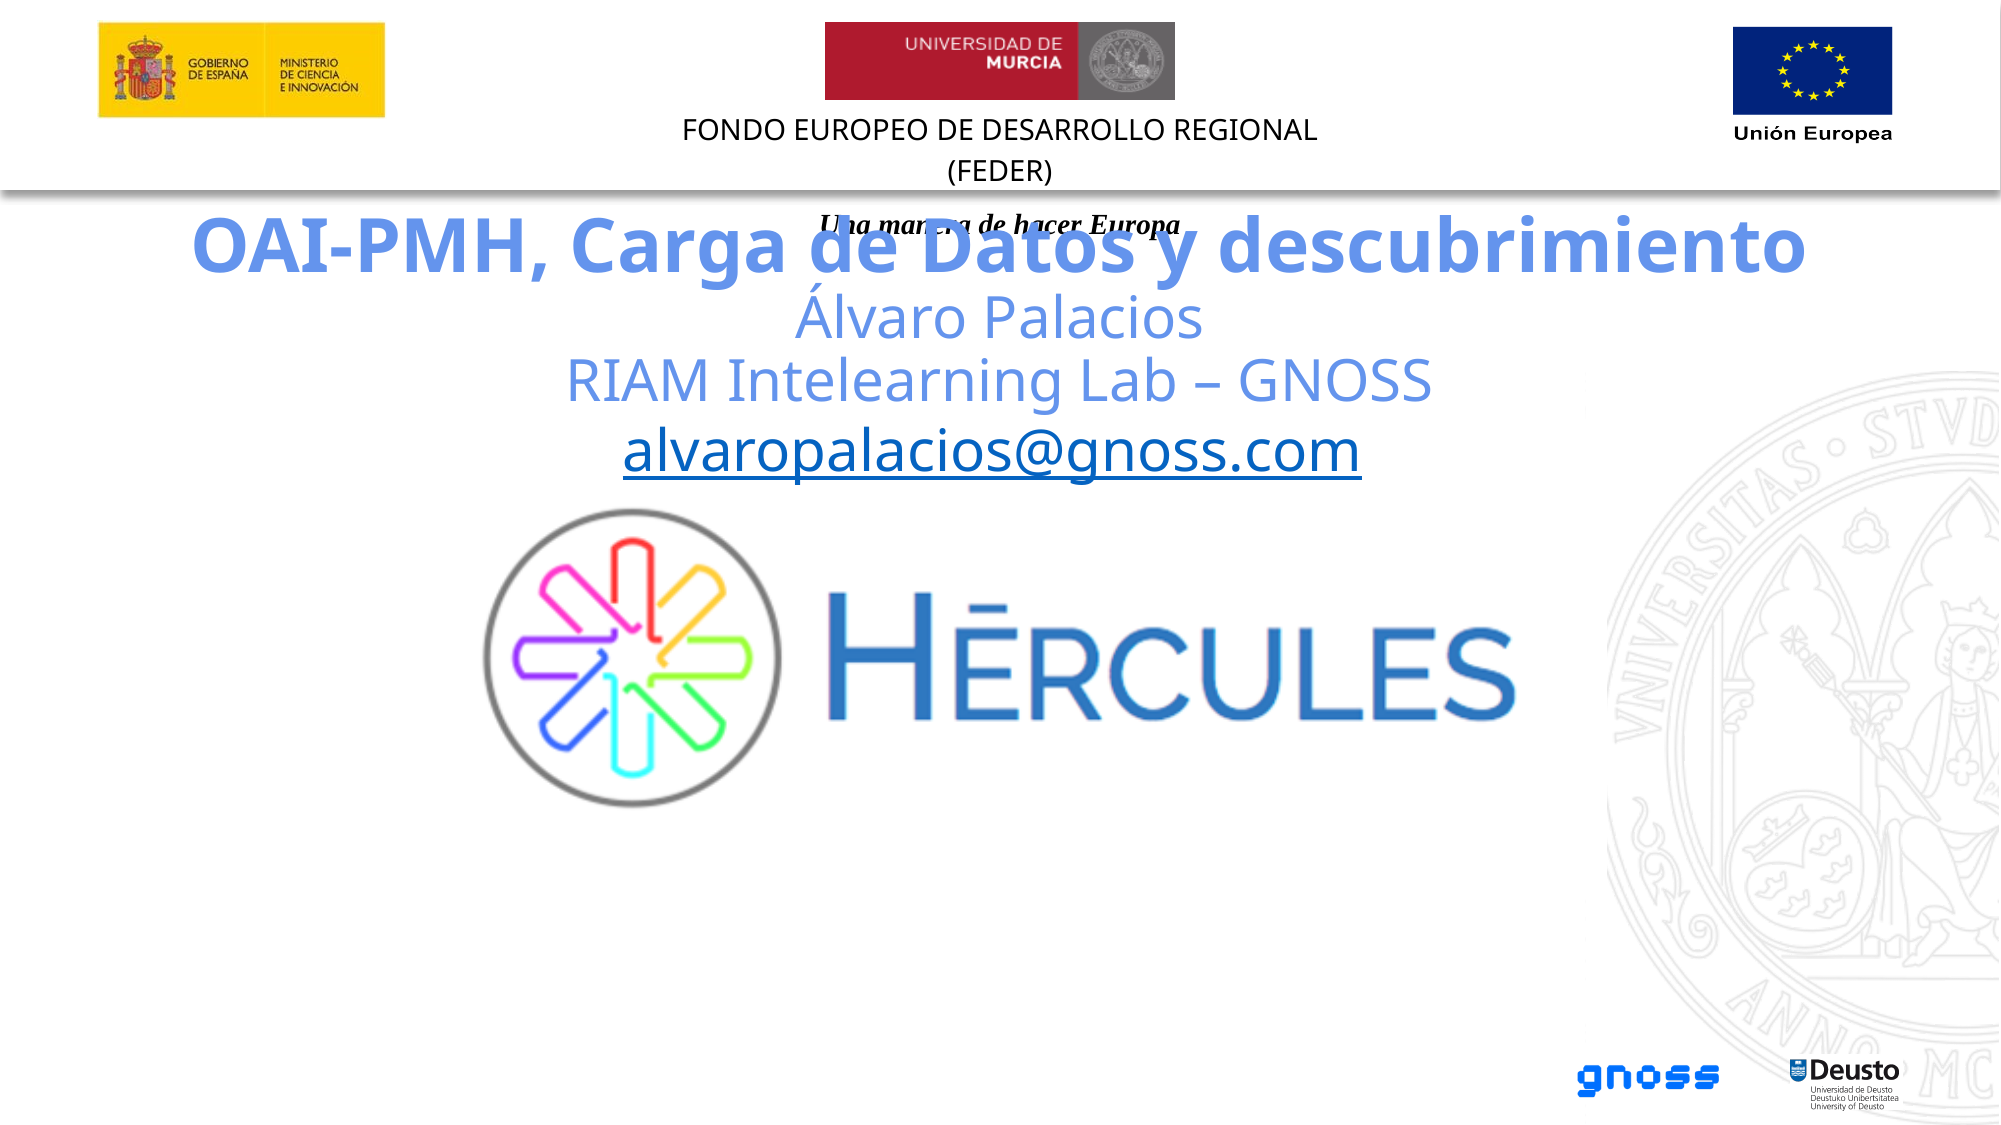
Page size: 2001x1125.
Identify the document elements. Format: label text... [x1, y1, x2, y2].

picture [825, 22, 1175, 100]
picture [97, 20, 387, 119]
picture [1726, 22, 1904, 148]
picture [393, 371, 1999, 1125]
title OAI-PMH, Carga de Datos y descubrimiento Álvaro Palacios RIAM Intelearning Lab – GNOSS alvaropalacios@gnoss.com [120, 226, 1880, 494]
